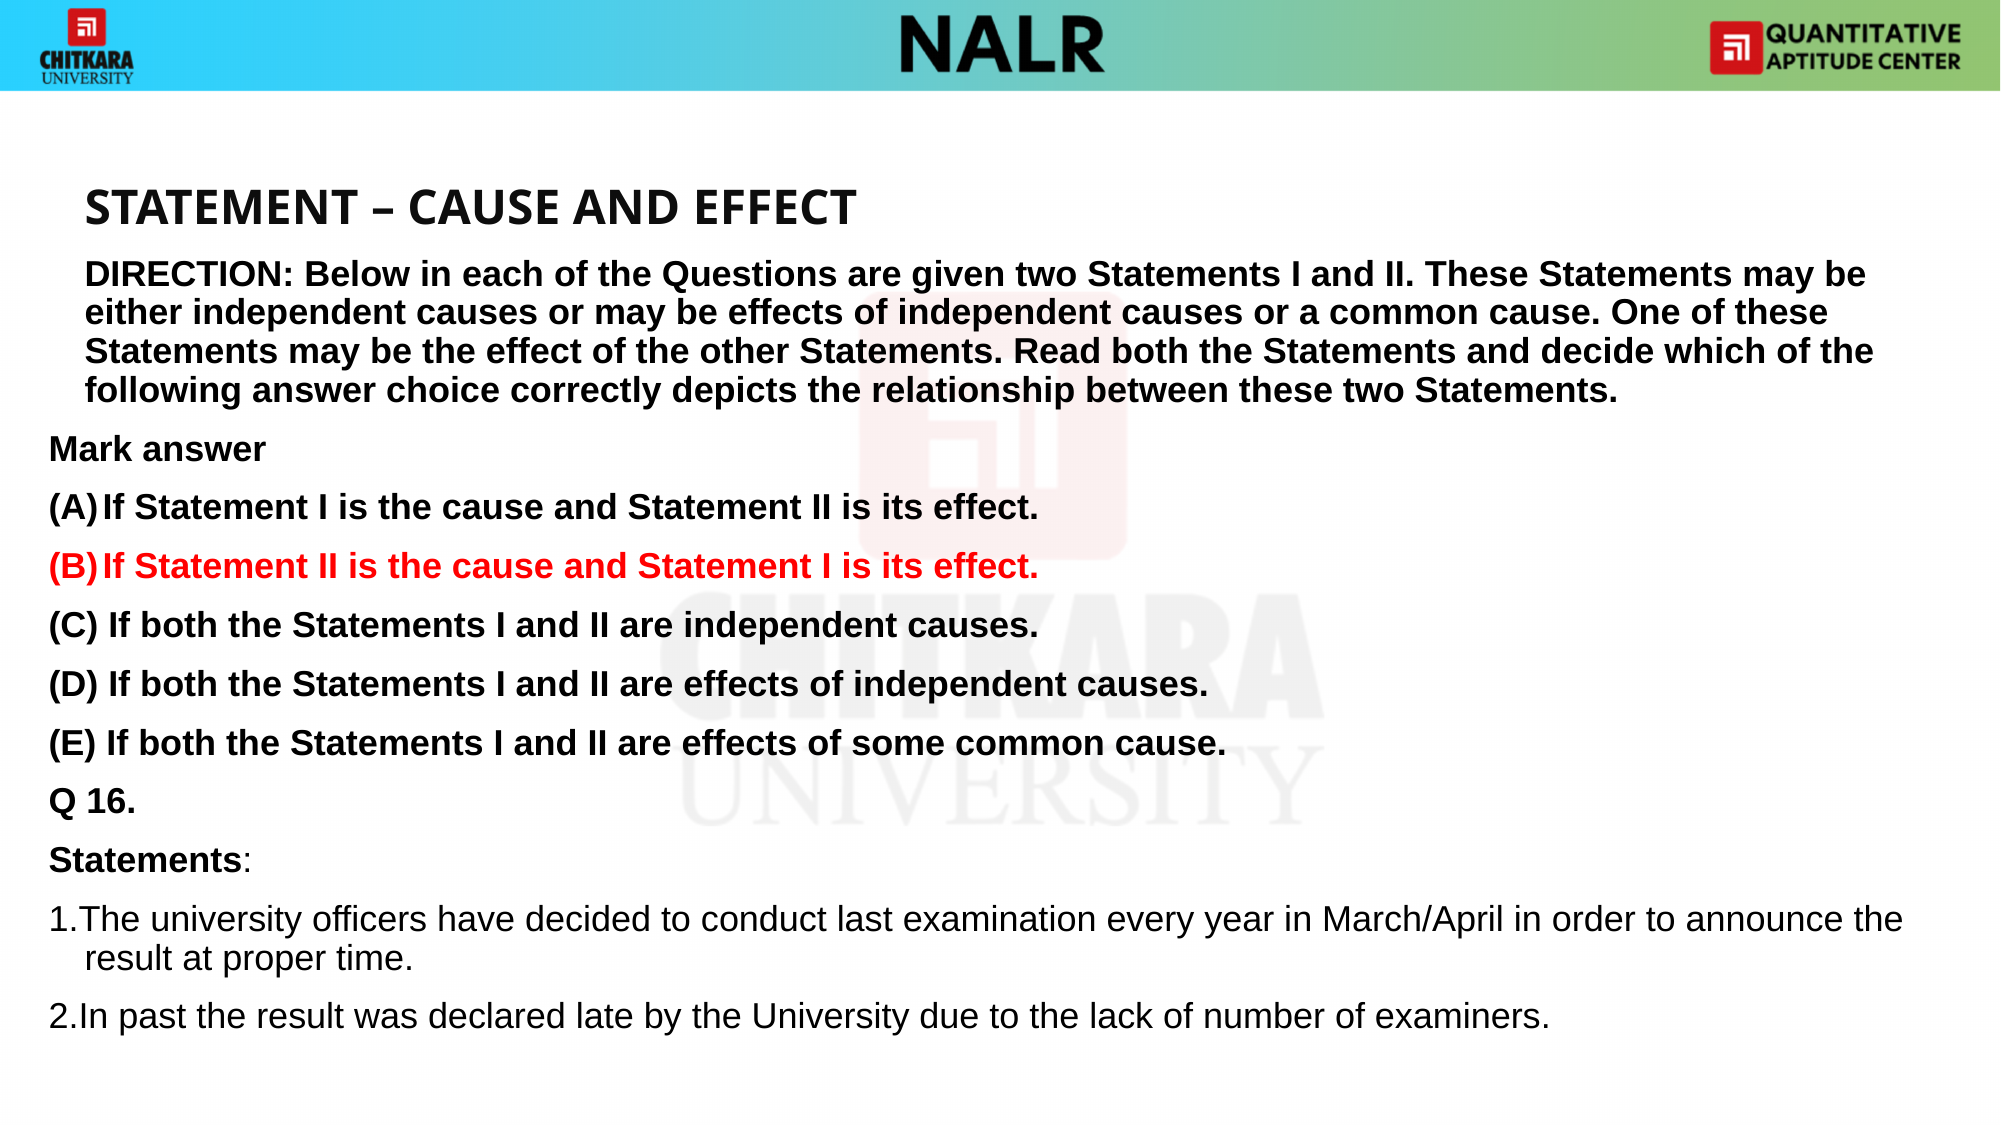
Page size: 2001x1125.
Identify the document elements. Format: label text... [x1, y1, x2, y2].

list STATEMENT – CAUSE AND EFFECT DIRECTION: Below in each of the Questions are given two Statements I and II. These Statements may be either independent causes or may be effects of independent causes or a common cause. One of these Statements may be the effect of the other Statements. Read both the Statements and decide which of the following answer choice correctly depicts the relationship between these two Statements. Mark answer If Statement I is the cause and Statement II is its effect. If Statement II is the cause and Statement I is its effect. (C) If both the Statements I and II are independent causes. (D) If both the Statements I and II are effects of independent causes. (E) If both the Statements I and II are effects of some common cause. Q 16. Statements: 1.The university officers have decided to conduct last examination every year in March/April in order to announce the result at proper time. 2.In past the result was declared late by the University due to the lack of number of examiners. [33, 175, 1959, 1053]
title [41, 31, 1959, 142]
picture [0, 0, 2001, 1125]
